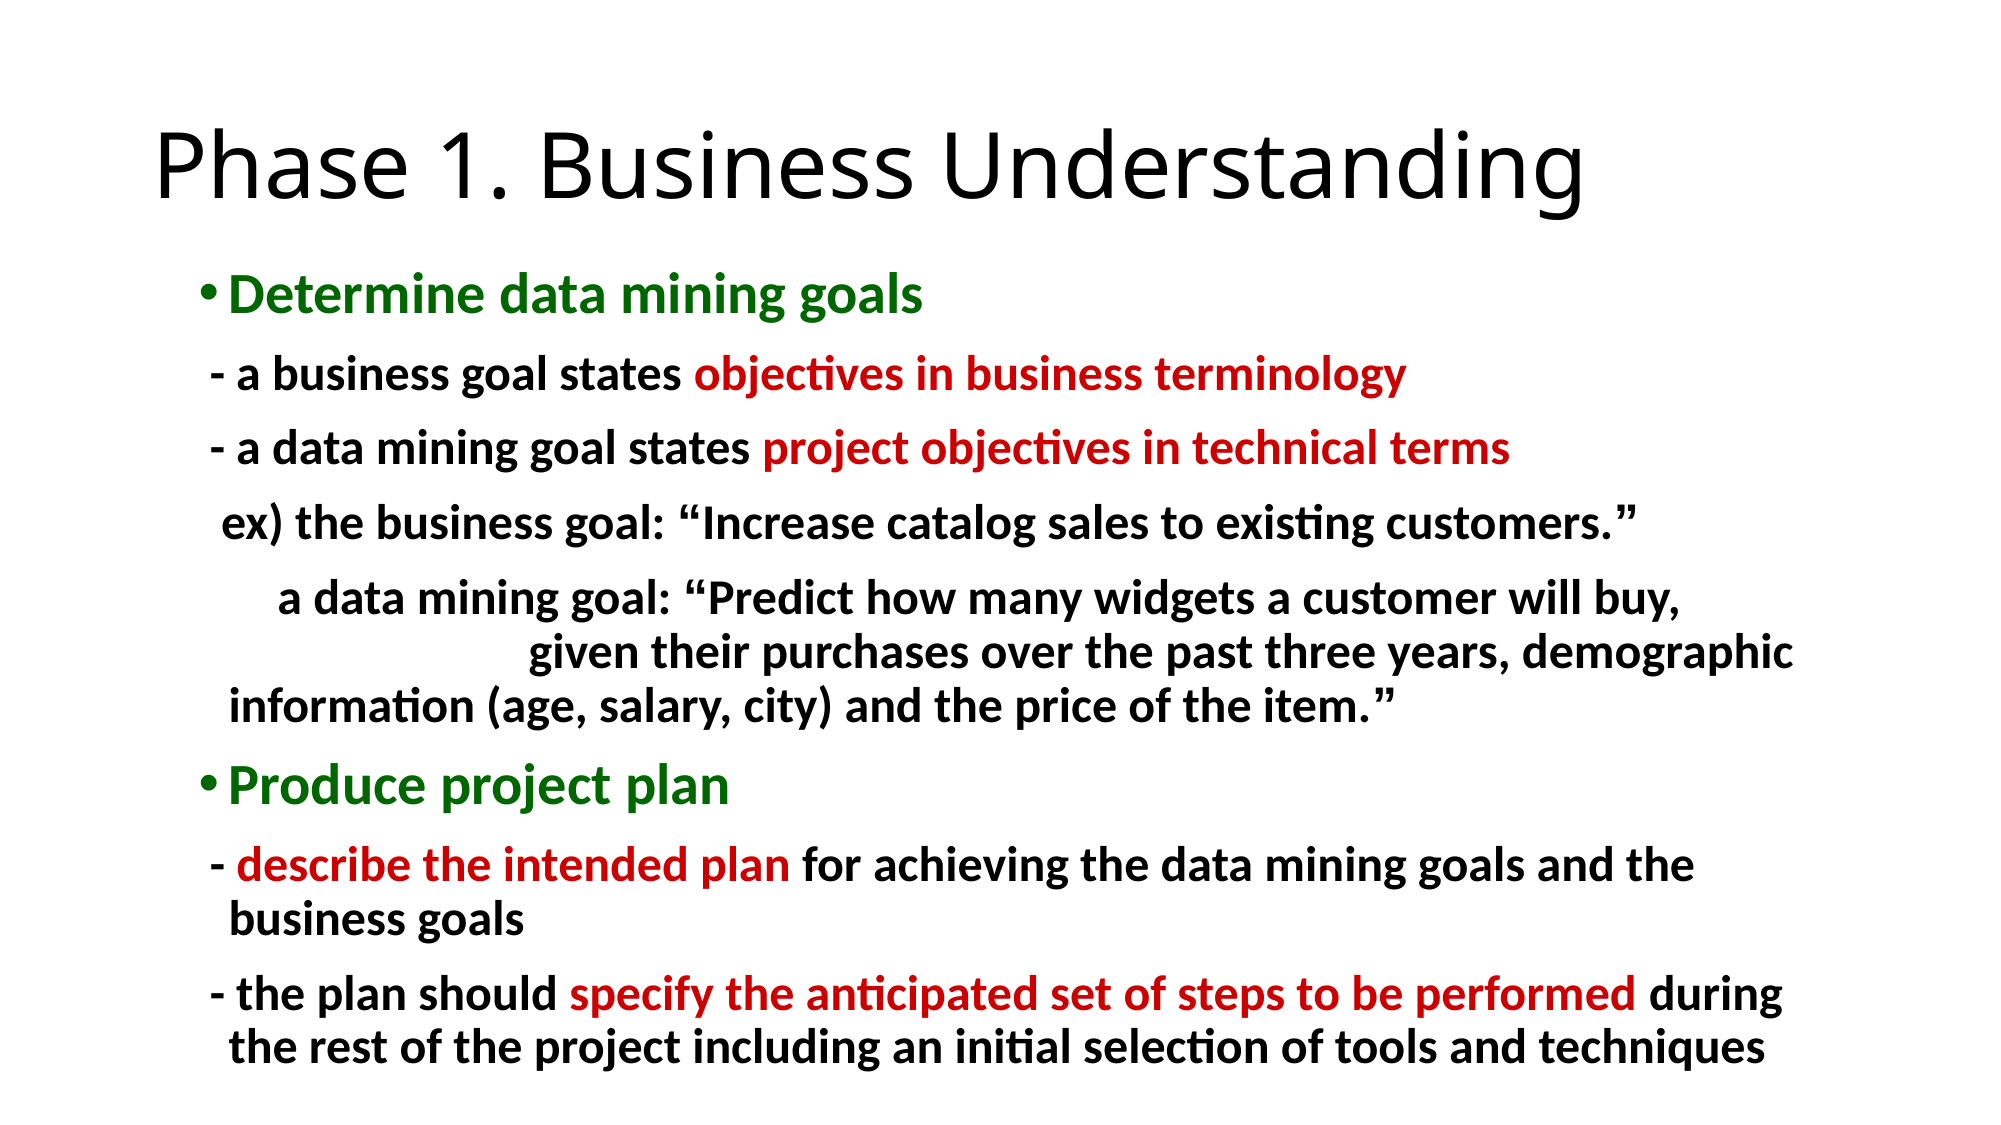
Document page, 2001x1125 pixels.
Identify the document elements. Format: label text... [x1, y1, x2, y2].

title Phase 1. Business Understanding [137, 59, 1863, 278]
list Determine data mining goals - a business goal states objectives in business terminology - a data mining goal states project objectives in technical terms ex) the business goal: “Increase catalog sales to existing customers.” a data mining goal: “Predict how many widgets a customer will buy, given their purchases over the past three years, demographic information (age, salary, city) and the price of the item.” Produce project plan - describe the intended plan for achieving the data mining goals and the business goals - the plan should specify the anticipated set of steps to be performed during the rest of the project including an initial selection of tools and techniques [183, 255, 1841, 999]
